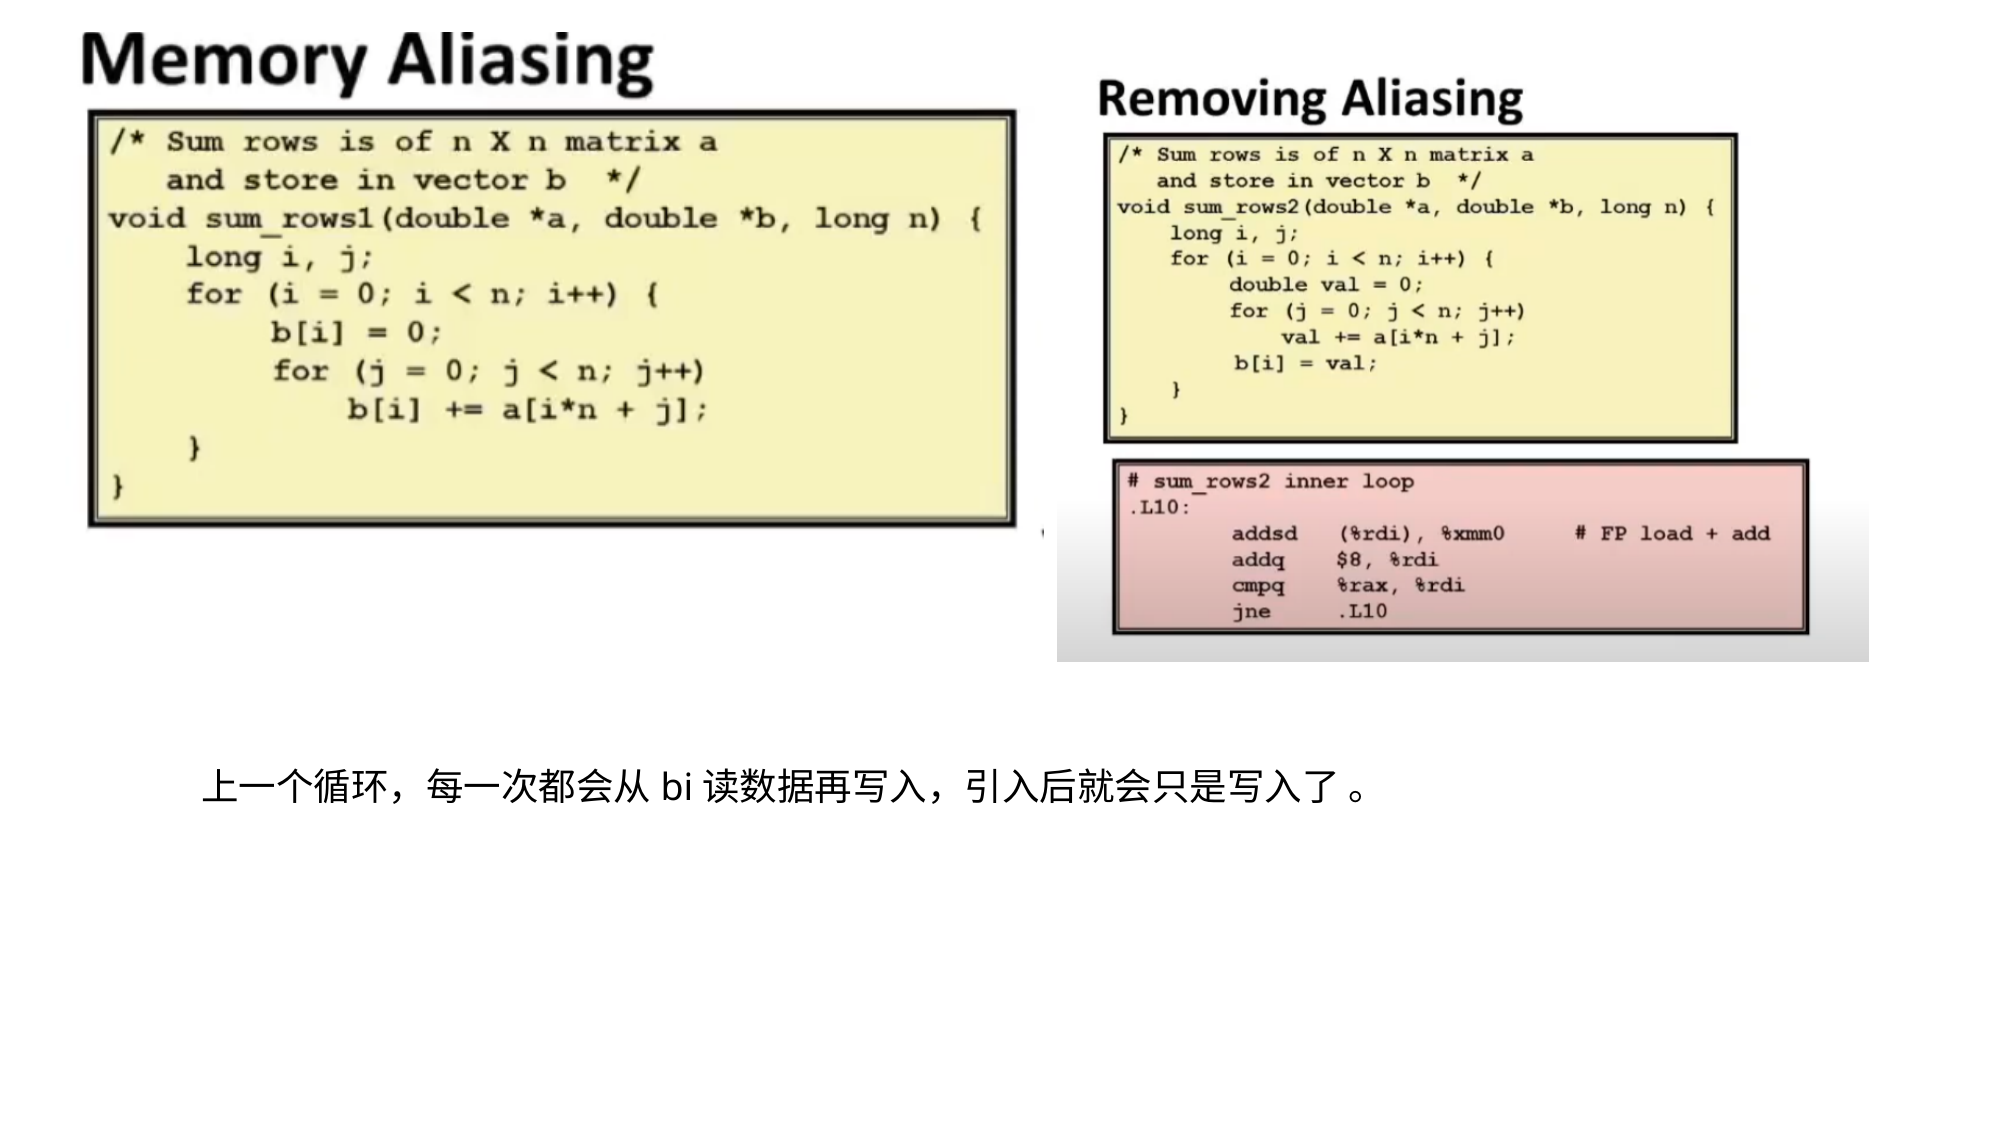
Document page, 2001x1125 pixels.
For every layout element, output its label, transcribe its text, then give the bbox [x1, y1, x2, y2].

picture [1057, 53, 1869, 662]
picture [21, 32, 1044, 543]
text_box 上一个循环，每一次都会从bi读数据再写入，引入后就会只是写入了 。 [186, 755, 1978, 816]
